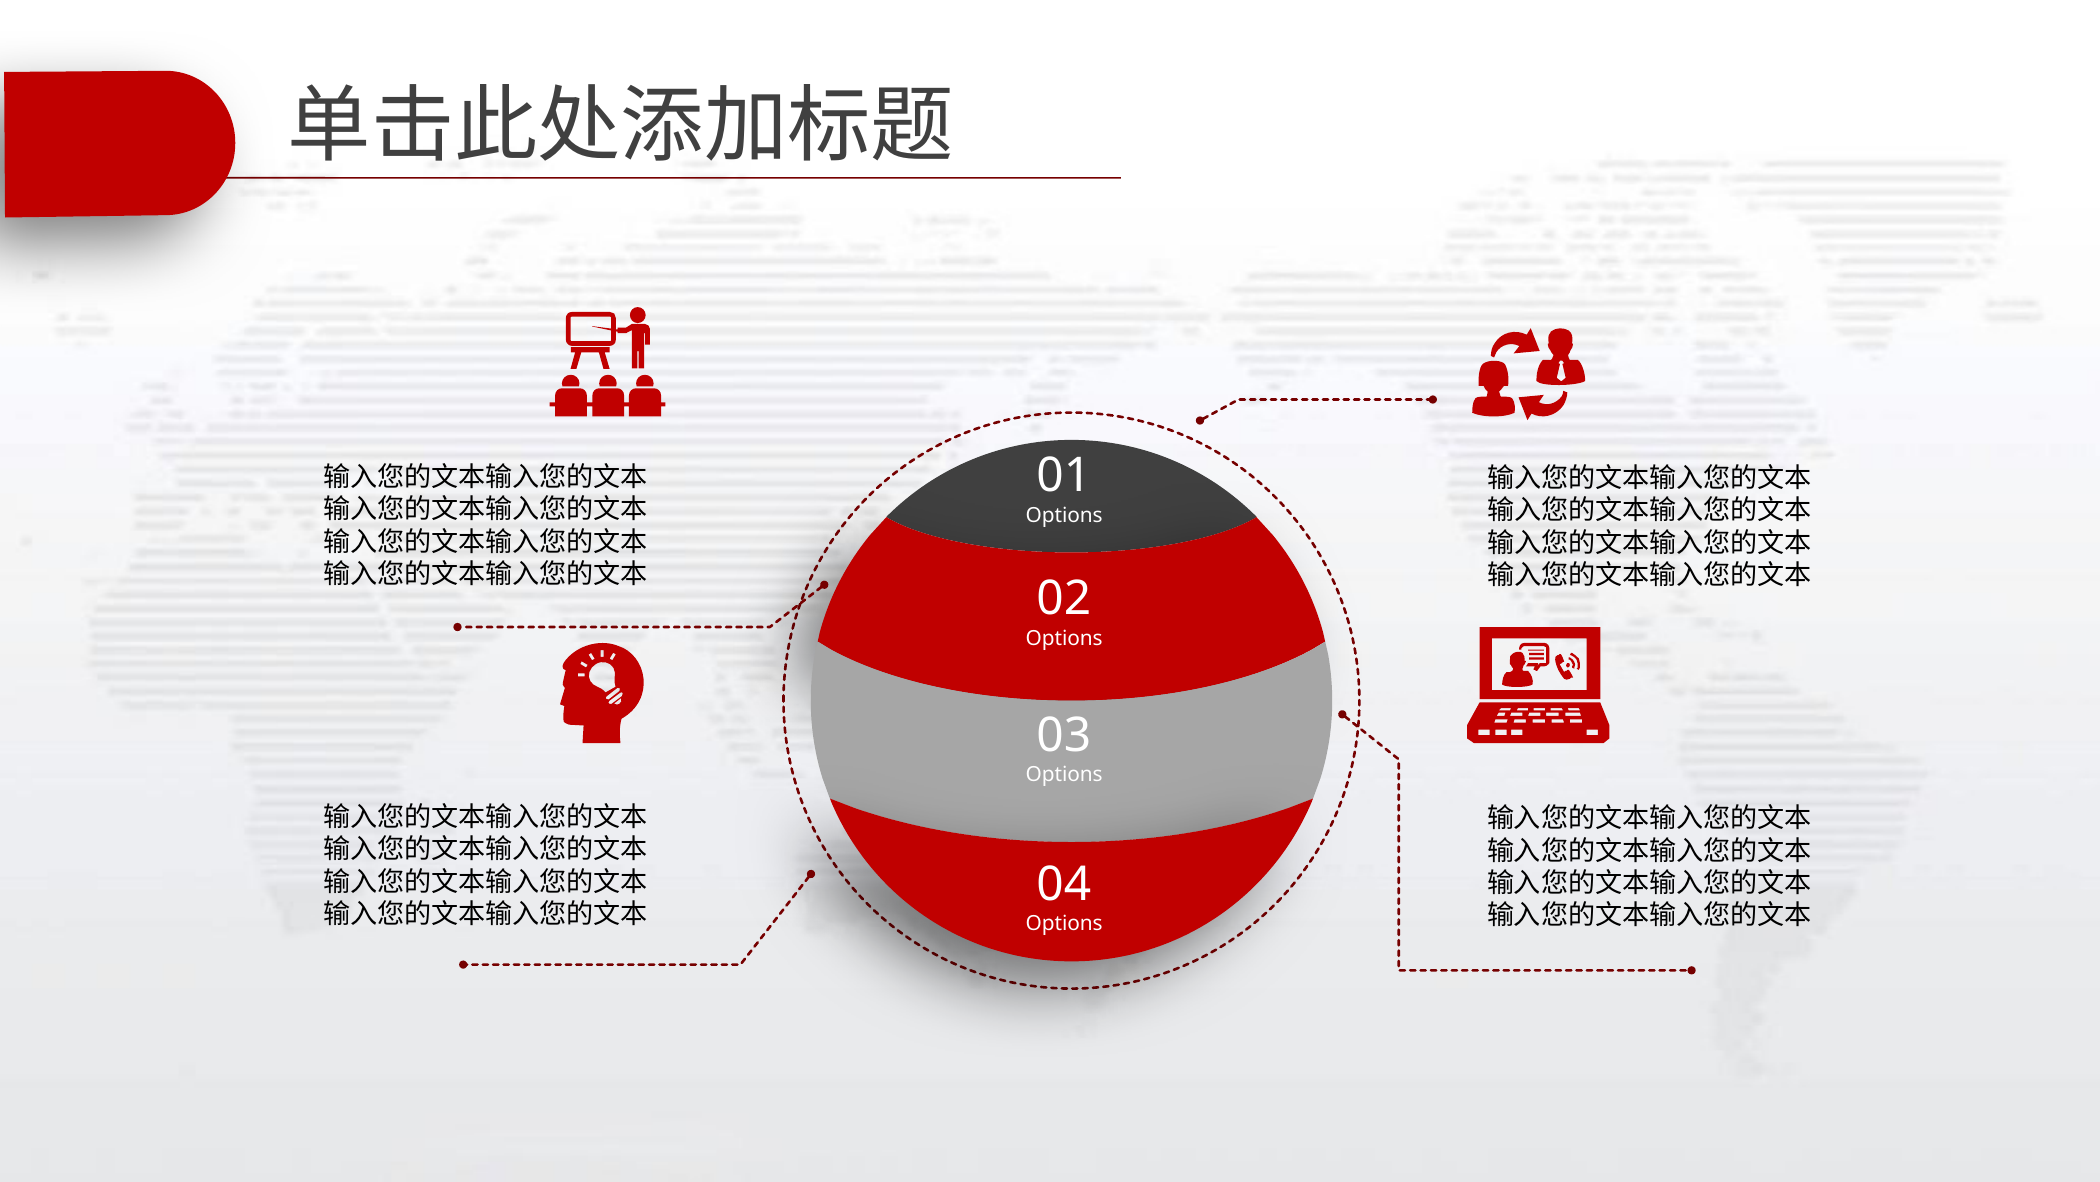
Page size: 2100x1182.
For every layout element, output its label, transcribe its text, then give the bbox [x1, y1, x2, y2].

text_box [1536, 328, 1586, 386]
text_box [1490, 328, 1540, 358]
text_box [561, 374, 580, 387]
text_box [453, 586, 805, 632]
text_box 输入您的文本输入您的文本 输入您的文本输入您的文本 输入您的文本输入您的文本 输入您的文本输入您的文本 [270, 791, 700, 937]
text_box [565, 307, 650, 369]
text_box [459, 875, 805, 969]
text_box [810, 439, 1333, 962]
text_box [599, 374, 617, 387]
text_box 输入您的文本输入您的文本 输入您的文本输入您的文本 输入您的文本输入您的文本 输入您的文本输入您的文本 [1434, 452, 1865, 598]
text_box 输入您的文本输入您的文本 输入您的文本输入您的文本 输入您的文本输入您的文本 输入您的文本输入您的文本 [270, 451, 700, 597]
text_box [1479, 627, 1601, 700]
picture [0, 0, 2100, 1182]
text_box [636, 374, 654, 387]
text_box [549, 388, 666, 417]
text_box [1337, 714, 1360, 812]
text_box [953, 410, 1195, 438]
text_box [560, 642, 644, 744]
text_box [1195, 395, 1438, 425]
text_box [1518, 390, 1568, 421]
text_box [1338, 710, 1696, 975]
text_box [1472, 360, 1515, 417]
text_box [782, 722, 805, 800]
title 单击此处添加标题 [270, 47, 1691, 196]
text_box [1337, 585, 1362, 725]
text_box [1467, 702, 1610, 744]
text_box 输入您的文本输入您的文本 输入您的文本输入您的文本 输入您的文本输入您的文本 输入您的文本输入您的文本 [1434, 793, 1864, 938]
